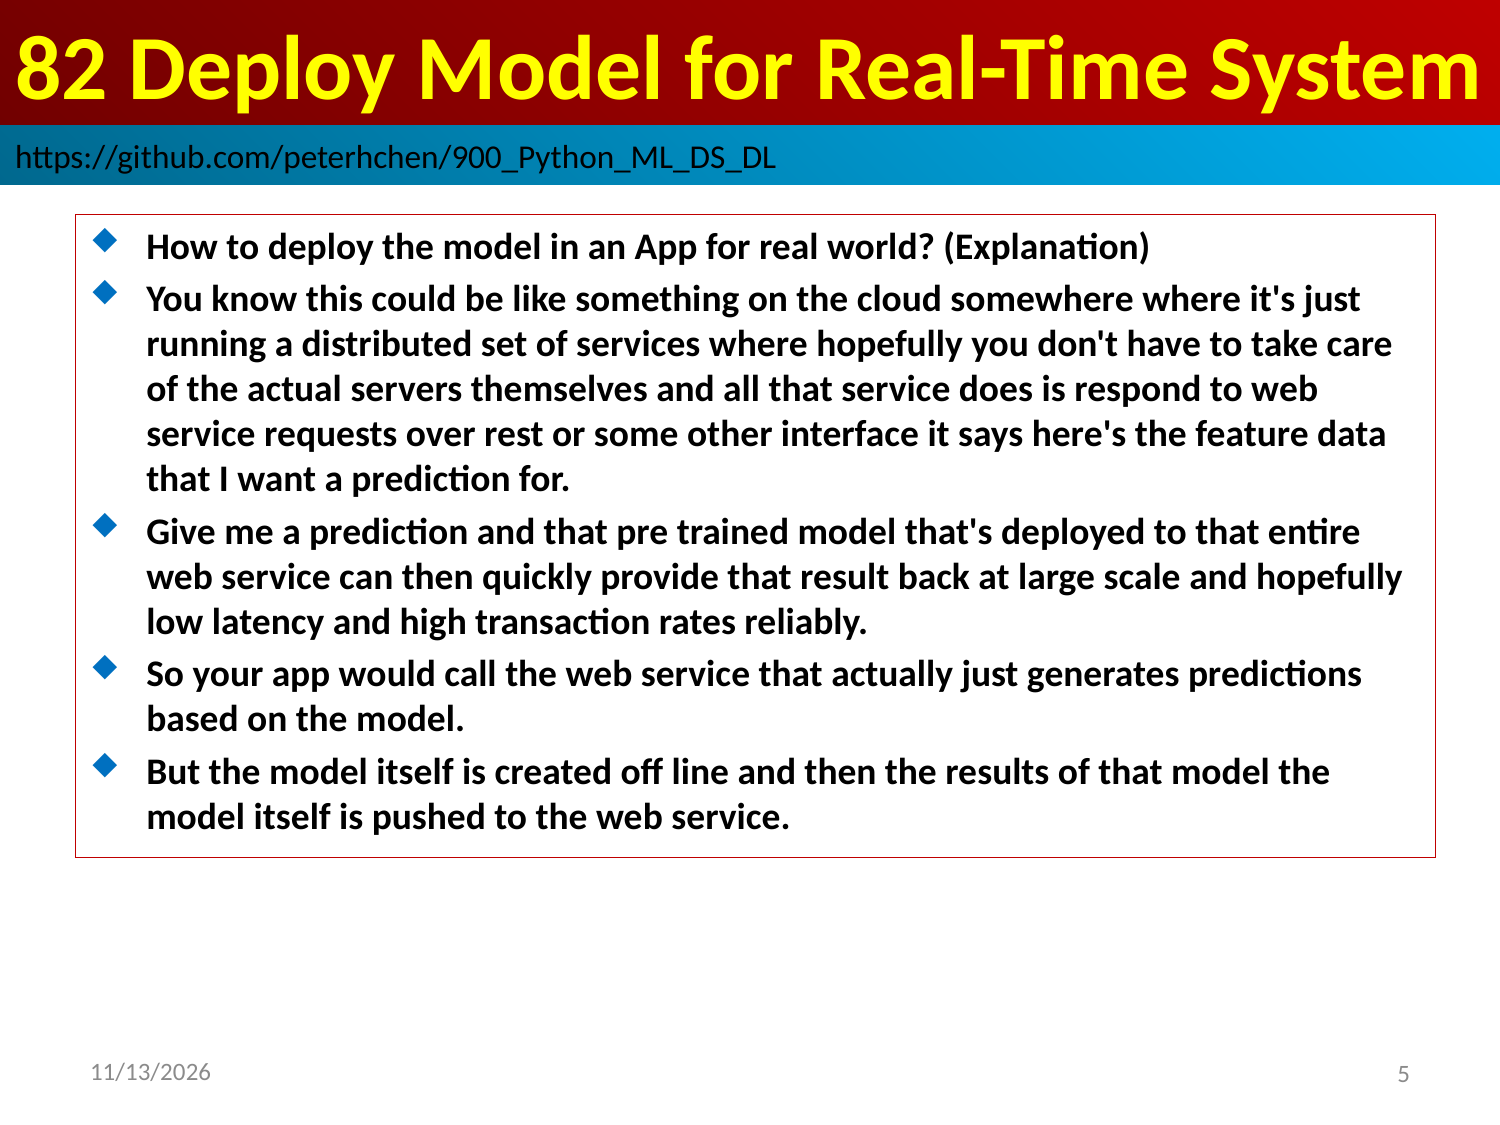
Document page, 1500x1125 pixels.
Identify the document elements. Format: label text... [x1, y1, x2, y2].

title 82 Deploy Model for Real-Time System [0, 0, 1500, 125]
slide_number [75, 1040, 425, 1101]
slide_number 5 [1074, 1042, 1425, 1103]
subtitle How to deploy the model in an App for real world? (Explanation) You know this could be like something on the cloud somewhere where it's just running a distributed set of services where hopefully you don't have to take care of the actual servers themselves and all that service does is respond to web service requests over rest or some other interface it says here's the feature data that I want a prediction for. Give me a prediction and that pre trained model that's deployed to that entire web service can then quickly provide that result back at large scale and hopefully low latency and high transaction rates reliably. So your app would call the web service that actually just generates predictions based on the model. But the model itself is created off line and then the results of that model the model itself is pushed to the web service. [75, 214, 1436, 858]
text_box https://github.com/peterhchen/900_Python_ML_DS_DL [0, 125, 1500, 185]
